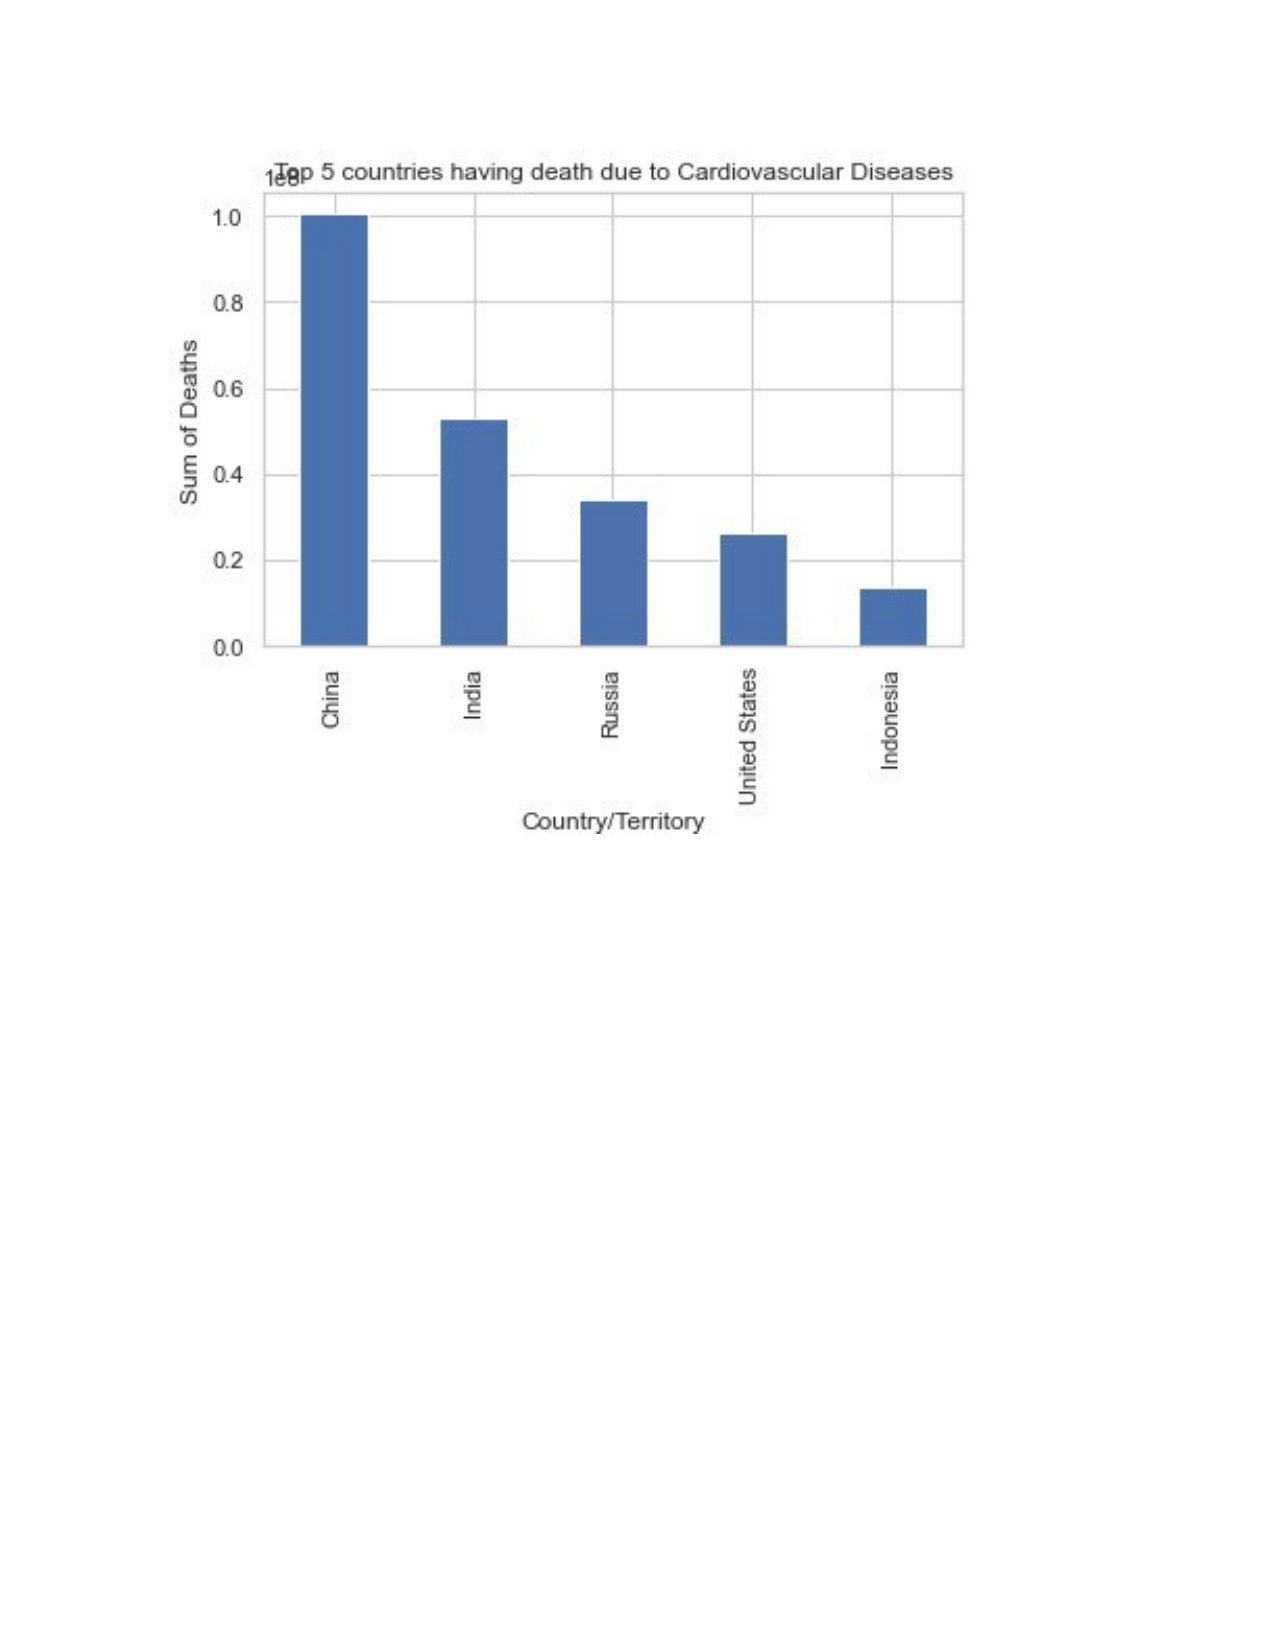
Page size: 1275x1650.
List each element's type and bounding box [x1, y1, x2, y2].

text_box [168, 150, 969, 834]
